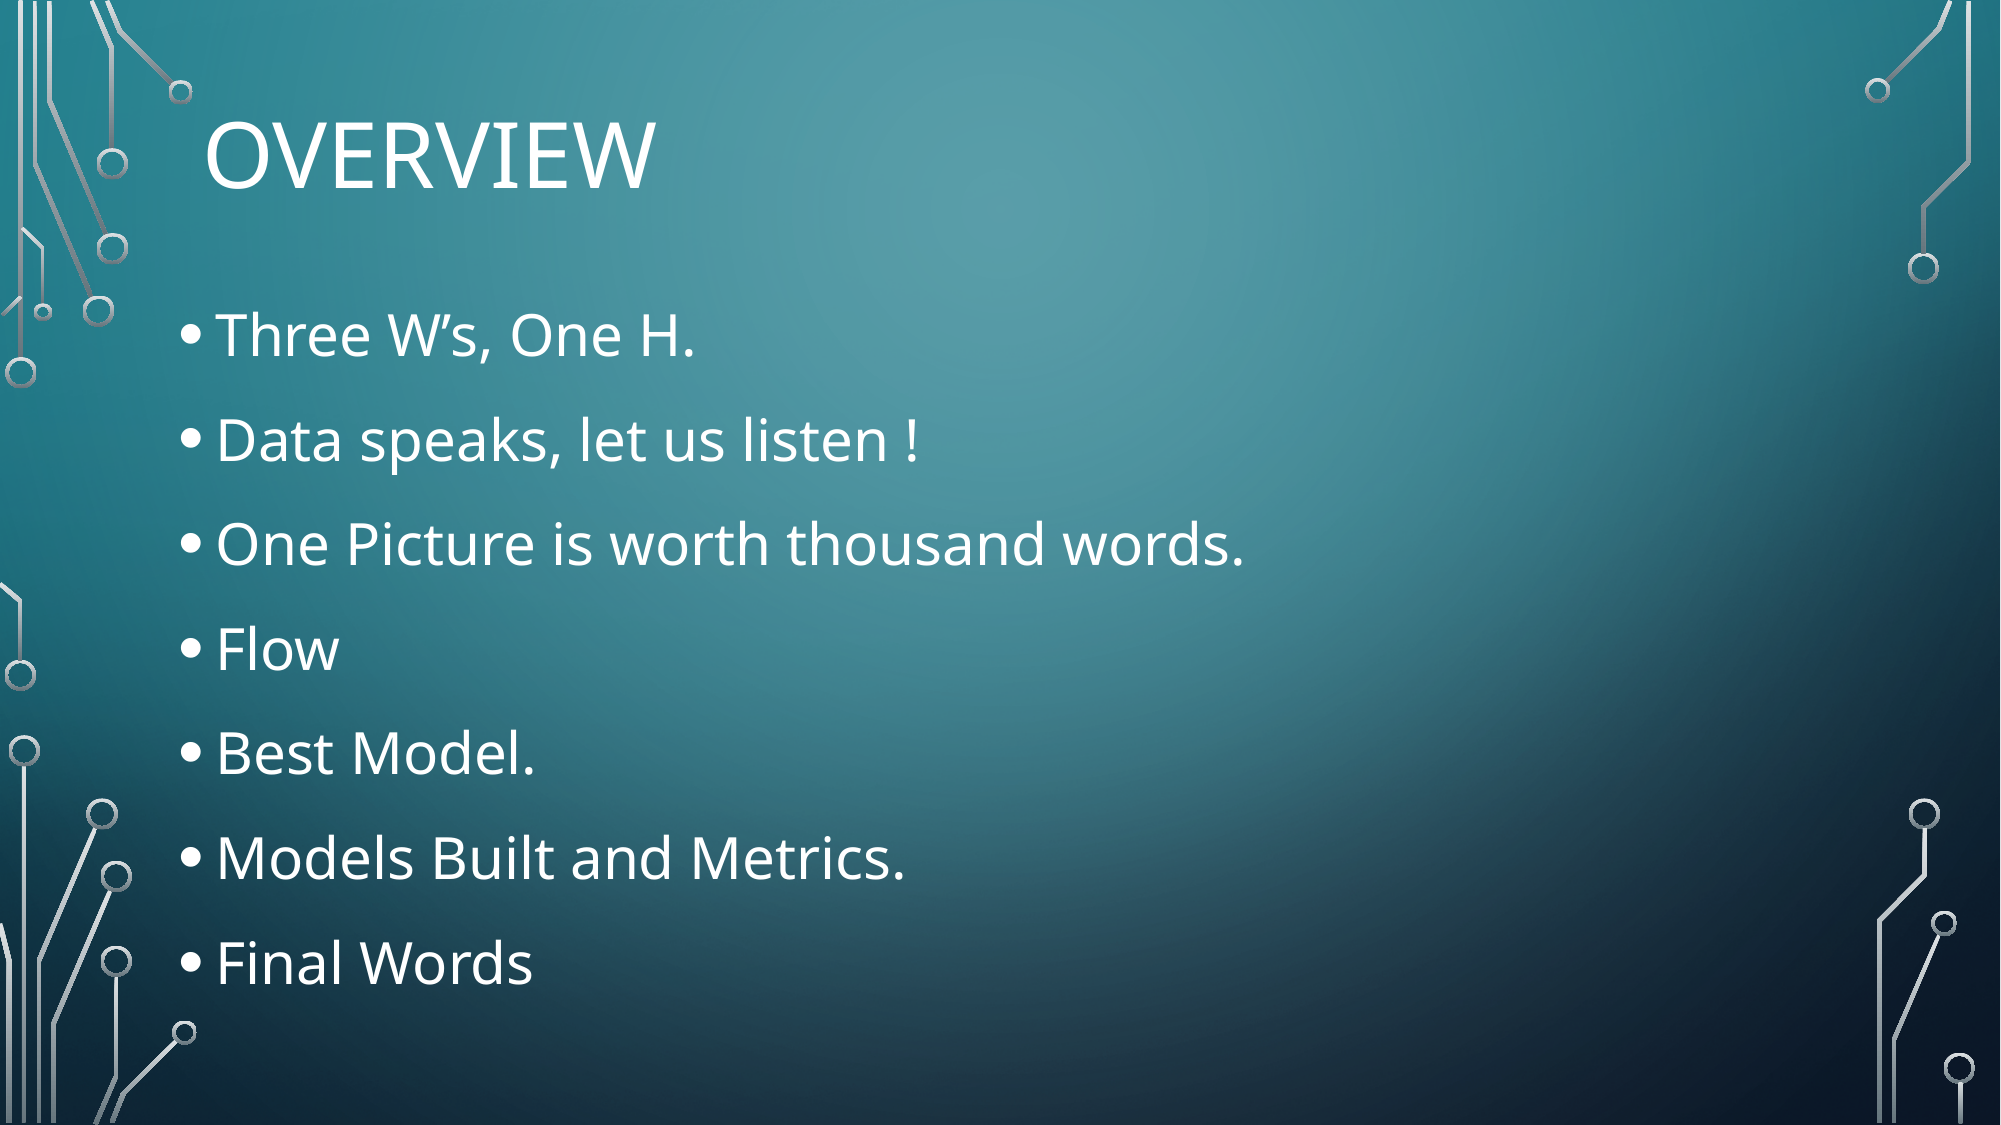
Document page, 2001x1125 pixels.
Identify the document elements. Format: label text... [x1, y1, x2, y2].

list Three W’s, One H. Data speaks, let us listen ! One Picture is worth thousand words. Flow Best Model. Models Built and Metrics. Final Words [163, 276, 1813, 1036]
title Overview [187, 37, 1813, 276]
